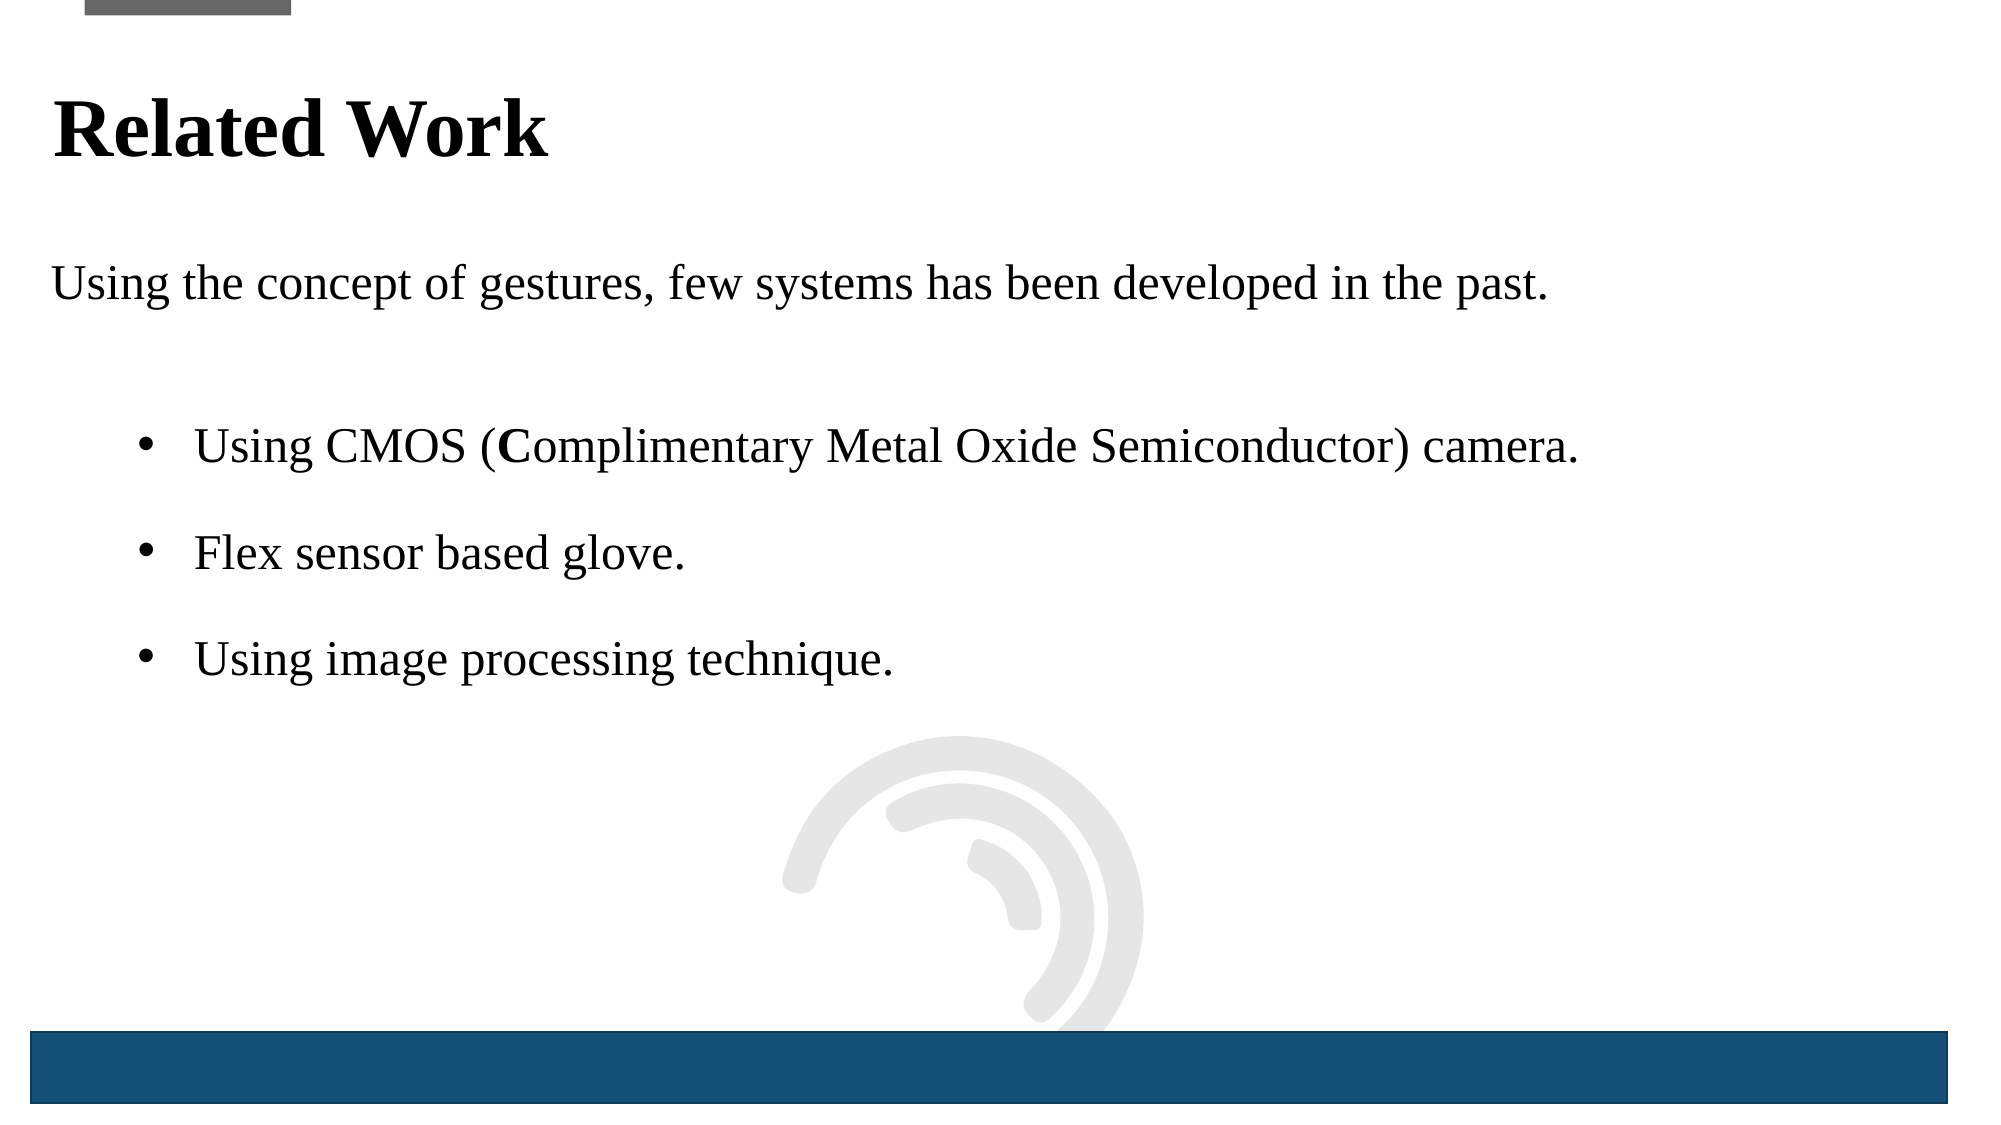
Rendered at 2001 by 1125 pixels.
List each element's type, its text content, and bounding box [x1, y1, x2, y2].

text_box Using CMOS (Complimentary Metal Oxide Semiconductor) camera. [122, 405, 1856, 481]
text_box Using image processing technique. [122, 617, 1191, 693]
text_box Flex sensor based glove. [122, 511, 976, 587]
text_box Related Work [38, 65, 565, 181]
text_box [30, 1031, 1948, 1104]
text_box Using the concept of gestures, few systems has been developed in the past. [35, 242, 1696, 318]
